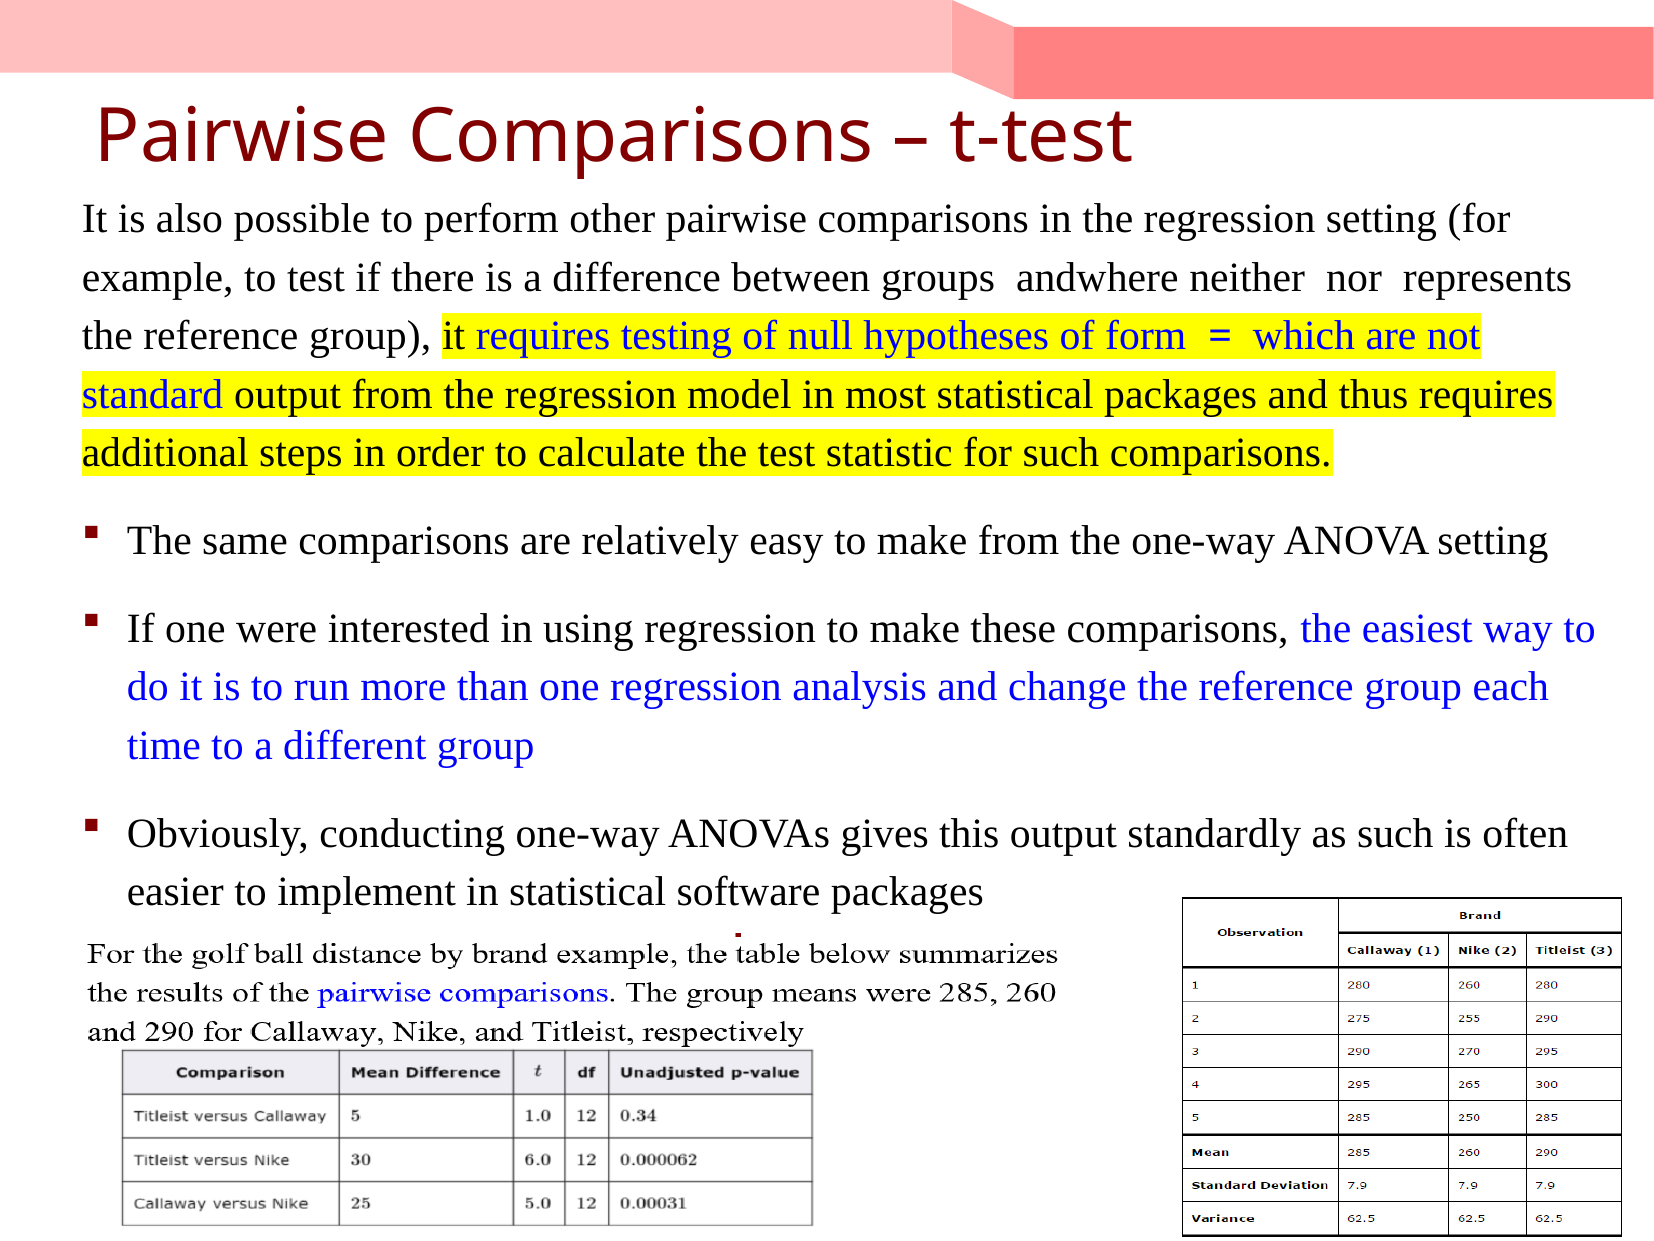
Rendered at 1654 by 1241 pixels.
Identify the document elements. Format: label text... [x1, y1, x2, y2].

picture [1176, 894, 1628, 1241]
picture [76, 933, 1078, 1235]
title Pairwise Comparisons – t-test [0, 20, 1252, 227]
